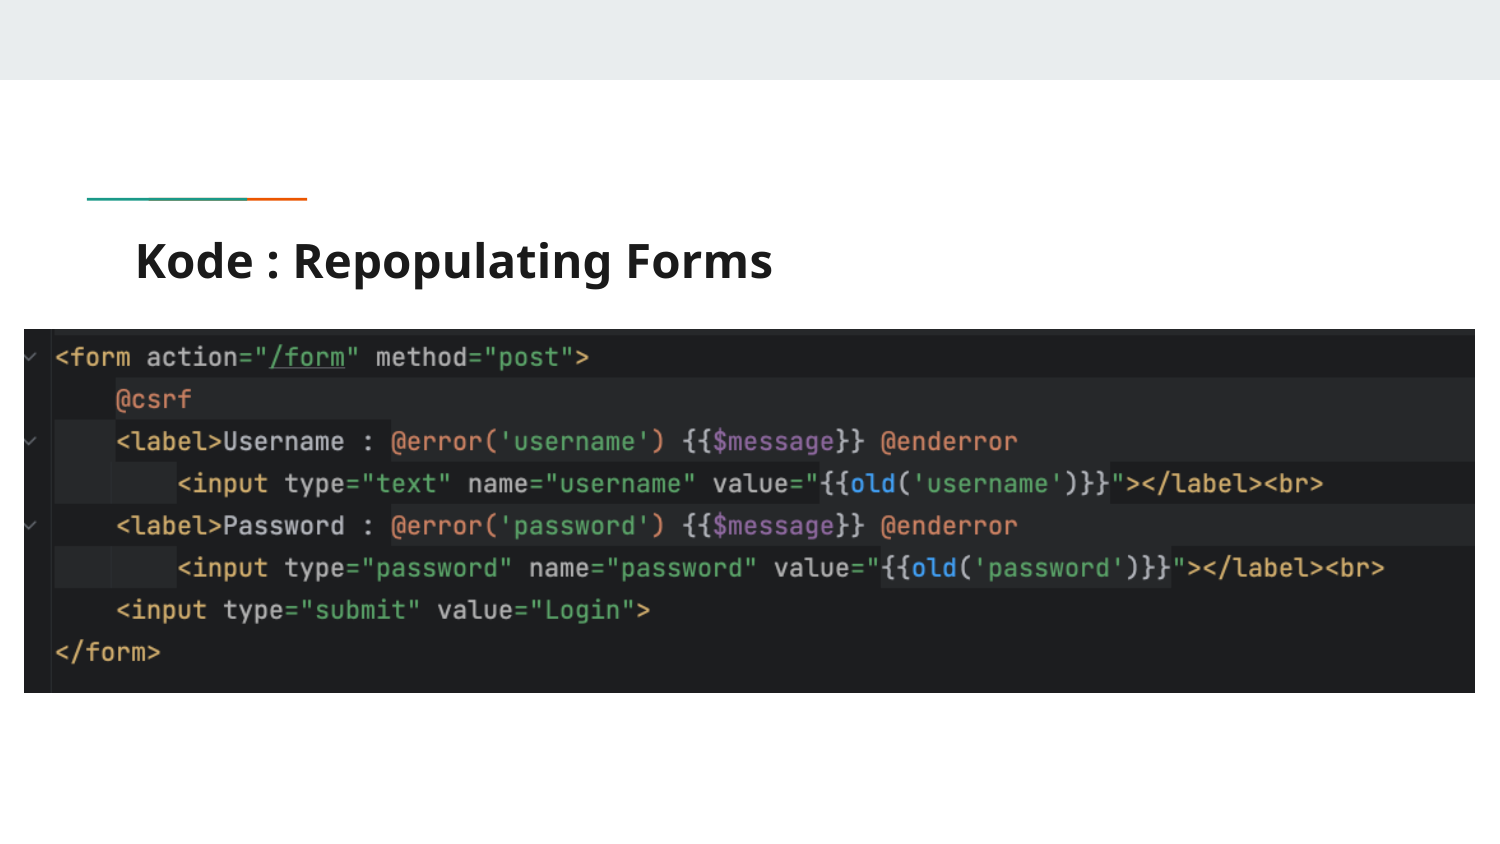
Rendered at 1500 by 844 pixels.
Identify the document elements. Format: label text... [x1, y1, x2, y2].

title Kode : Repopulating Forms [119, 216, 1381, 305]
picture [24, 328, 1476, 693]
